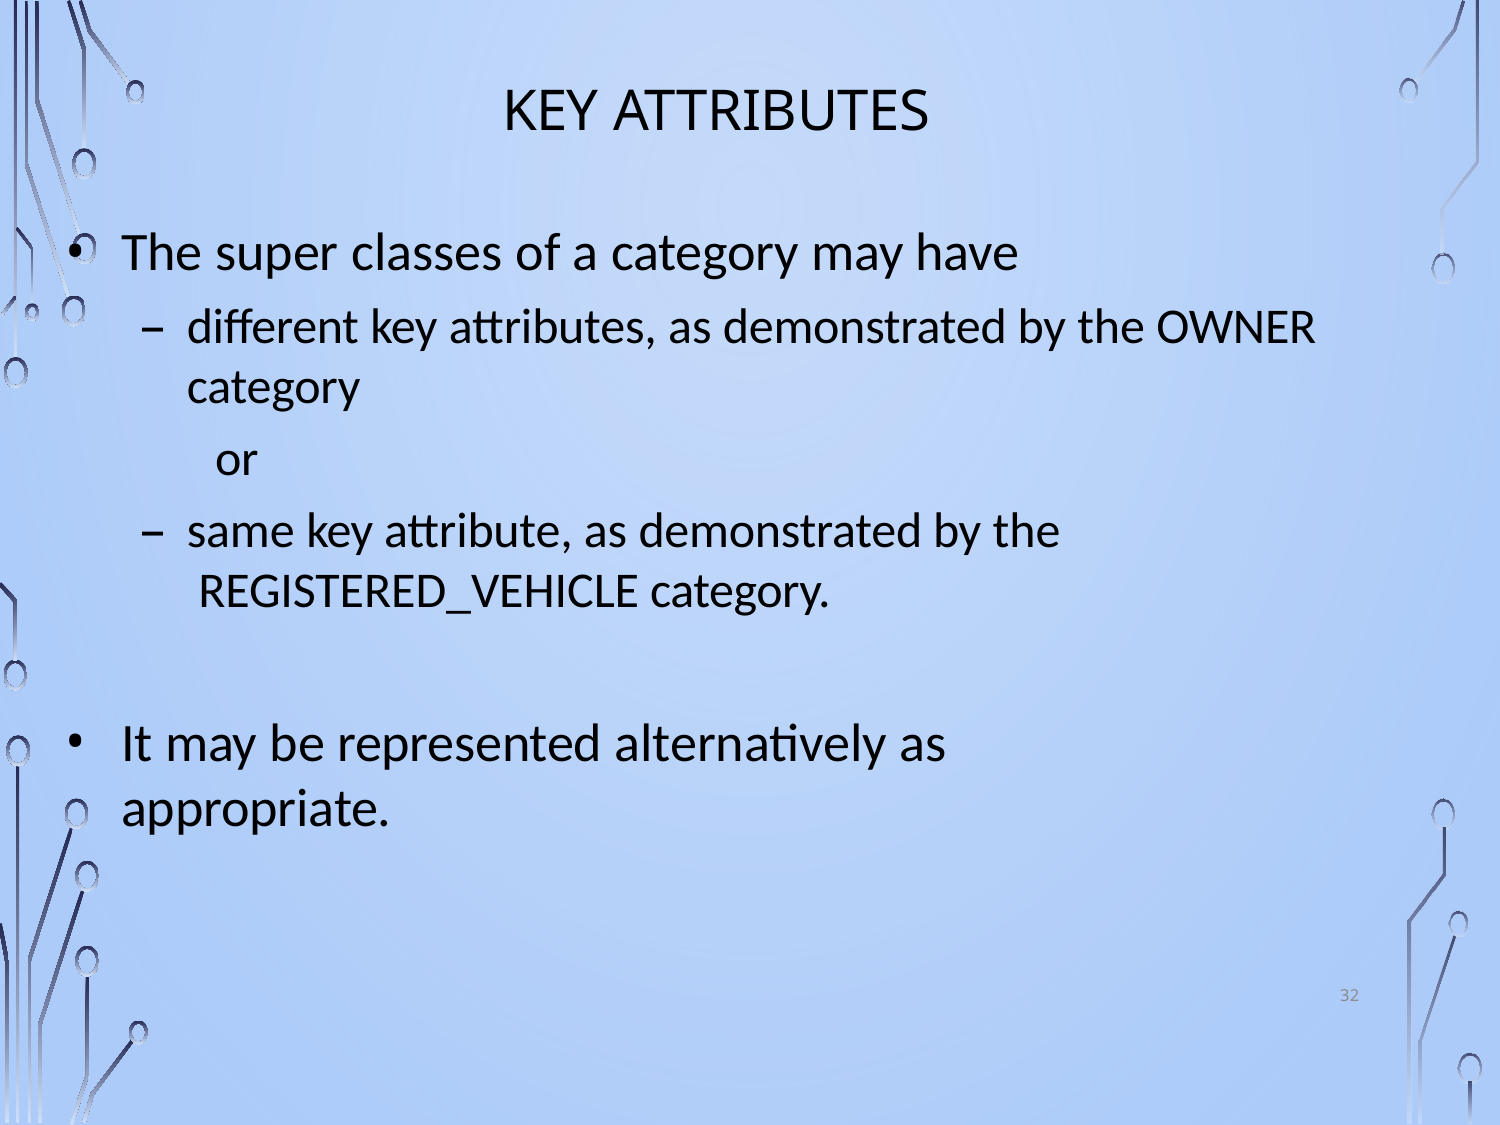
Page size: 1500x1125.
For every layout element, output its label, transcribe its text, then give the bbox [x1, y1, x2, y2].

slide_number 32 [1264, 668, 1360, 1125]
title Key attributes [500, 12, 988, 201]
text_box The super classes of a category may have different key attributes, as demonstrated by the OWNER category or same key attribute, as demonstrated by the REGISTERED_VEHICLE category. It may be represented alternatively as appropriate. [62, 201, 1331, 837]
